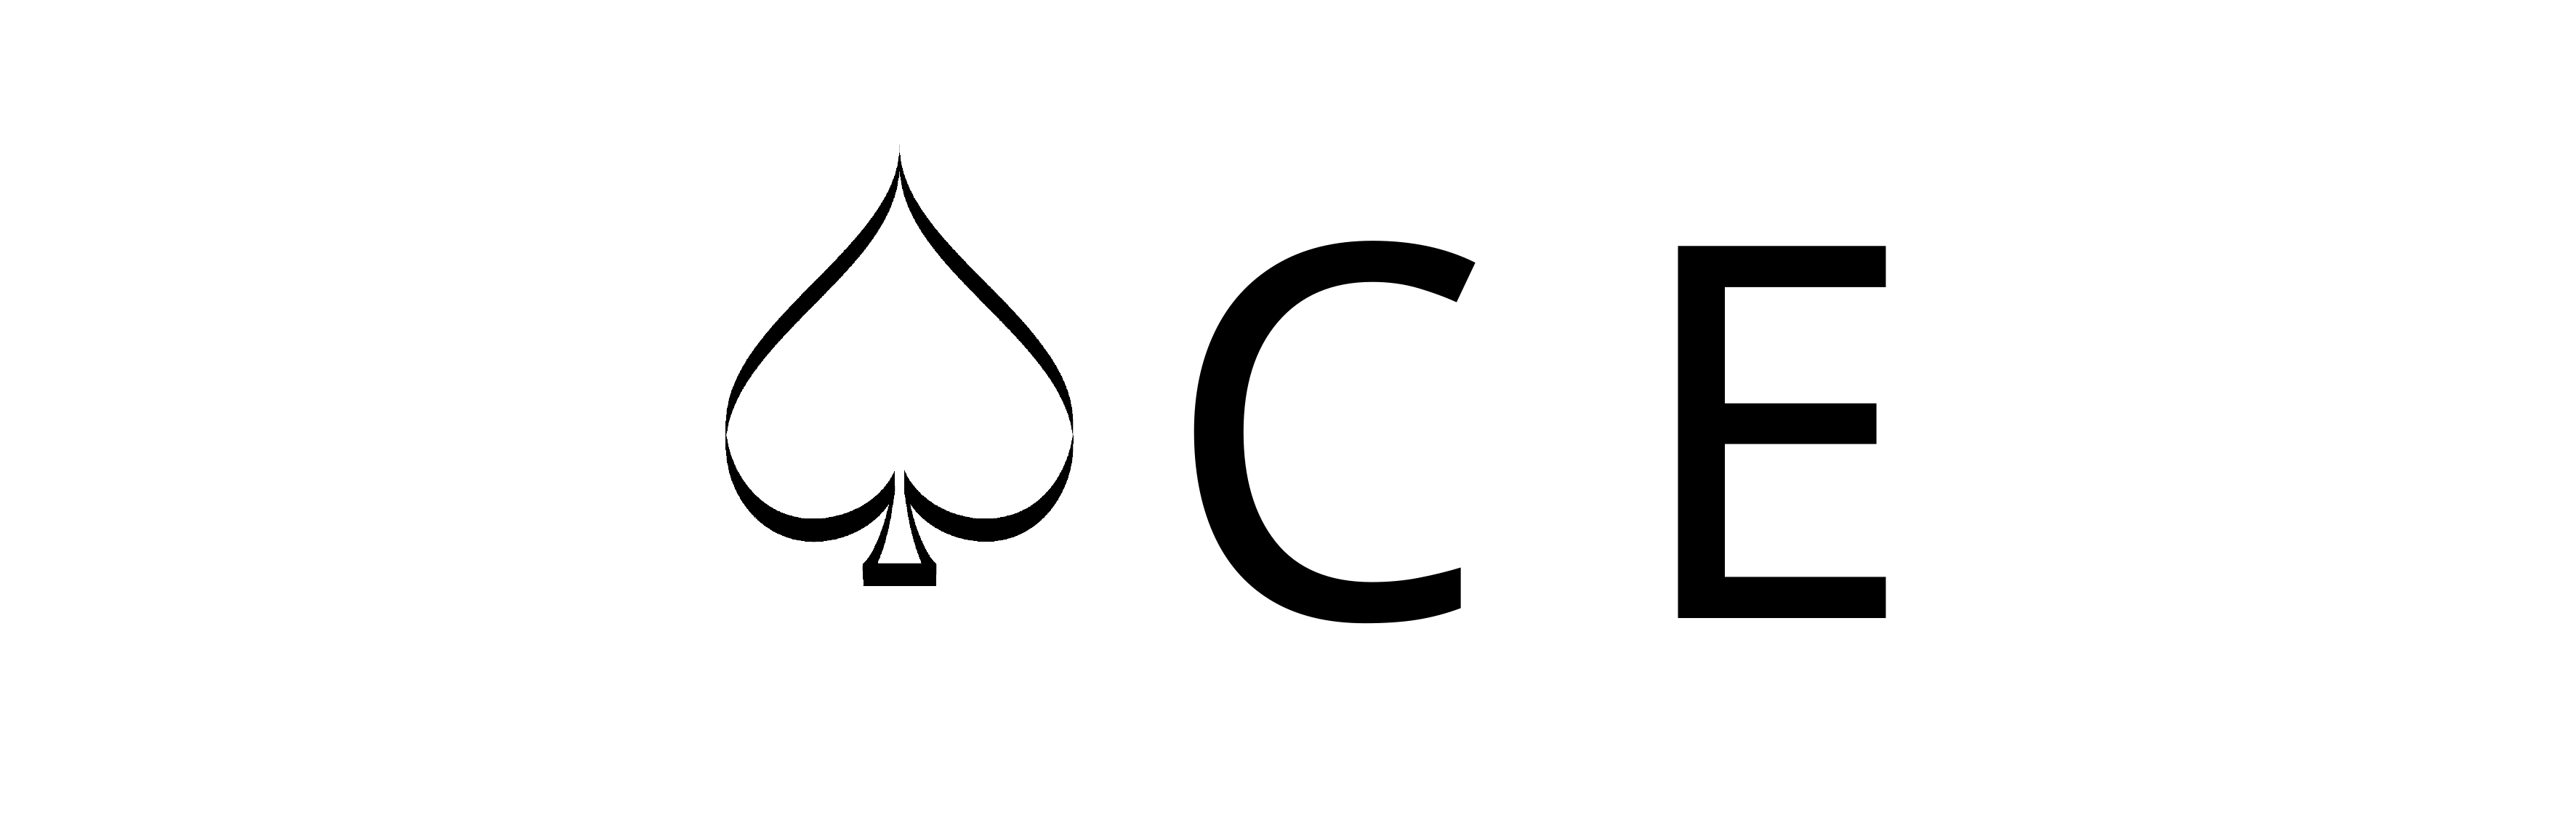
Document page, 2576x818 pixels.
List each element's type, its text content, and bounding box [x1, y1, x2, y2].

picture [725, 145, 1074, 586]
text_box C E [1152, 92, 1928, 728]
